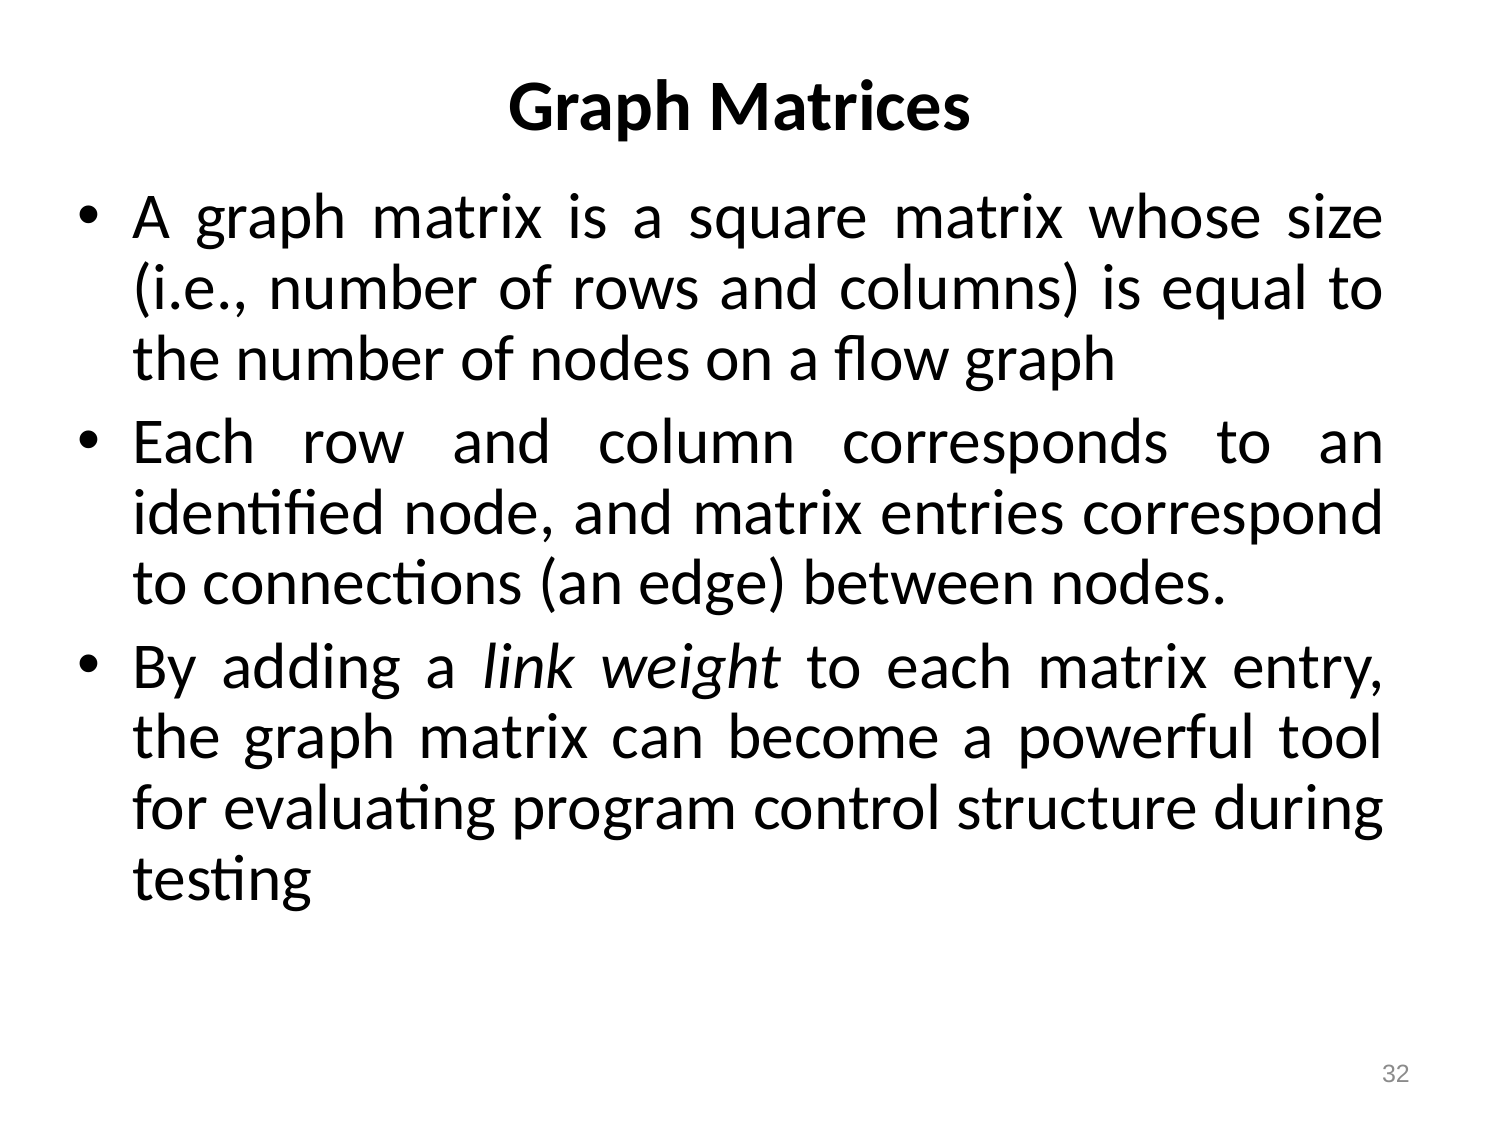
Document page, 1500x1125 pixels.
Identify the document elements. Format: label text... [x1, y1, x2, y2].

slide_number 32 [1074, 1042, 1425, 1103]
list A graph matrix is a square matrix whose size (i.e., number of rows and columns) is equal to the number of nodes on a flow graph Each row and column corresponds to an identified node, and matrix entries correspond to connections (an edge) between nodes. By adding a link weight to each matrix entry, the graph matrix can become a powerful tool for evaluating program control structure during testing [62, 174, 1400, 988]
title Graph Matrices [437, 50, 1044, 154]
